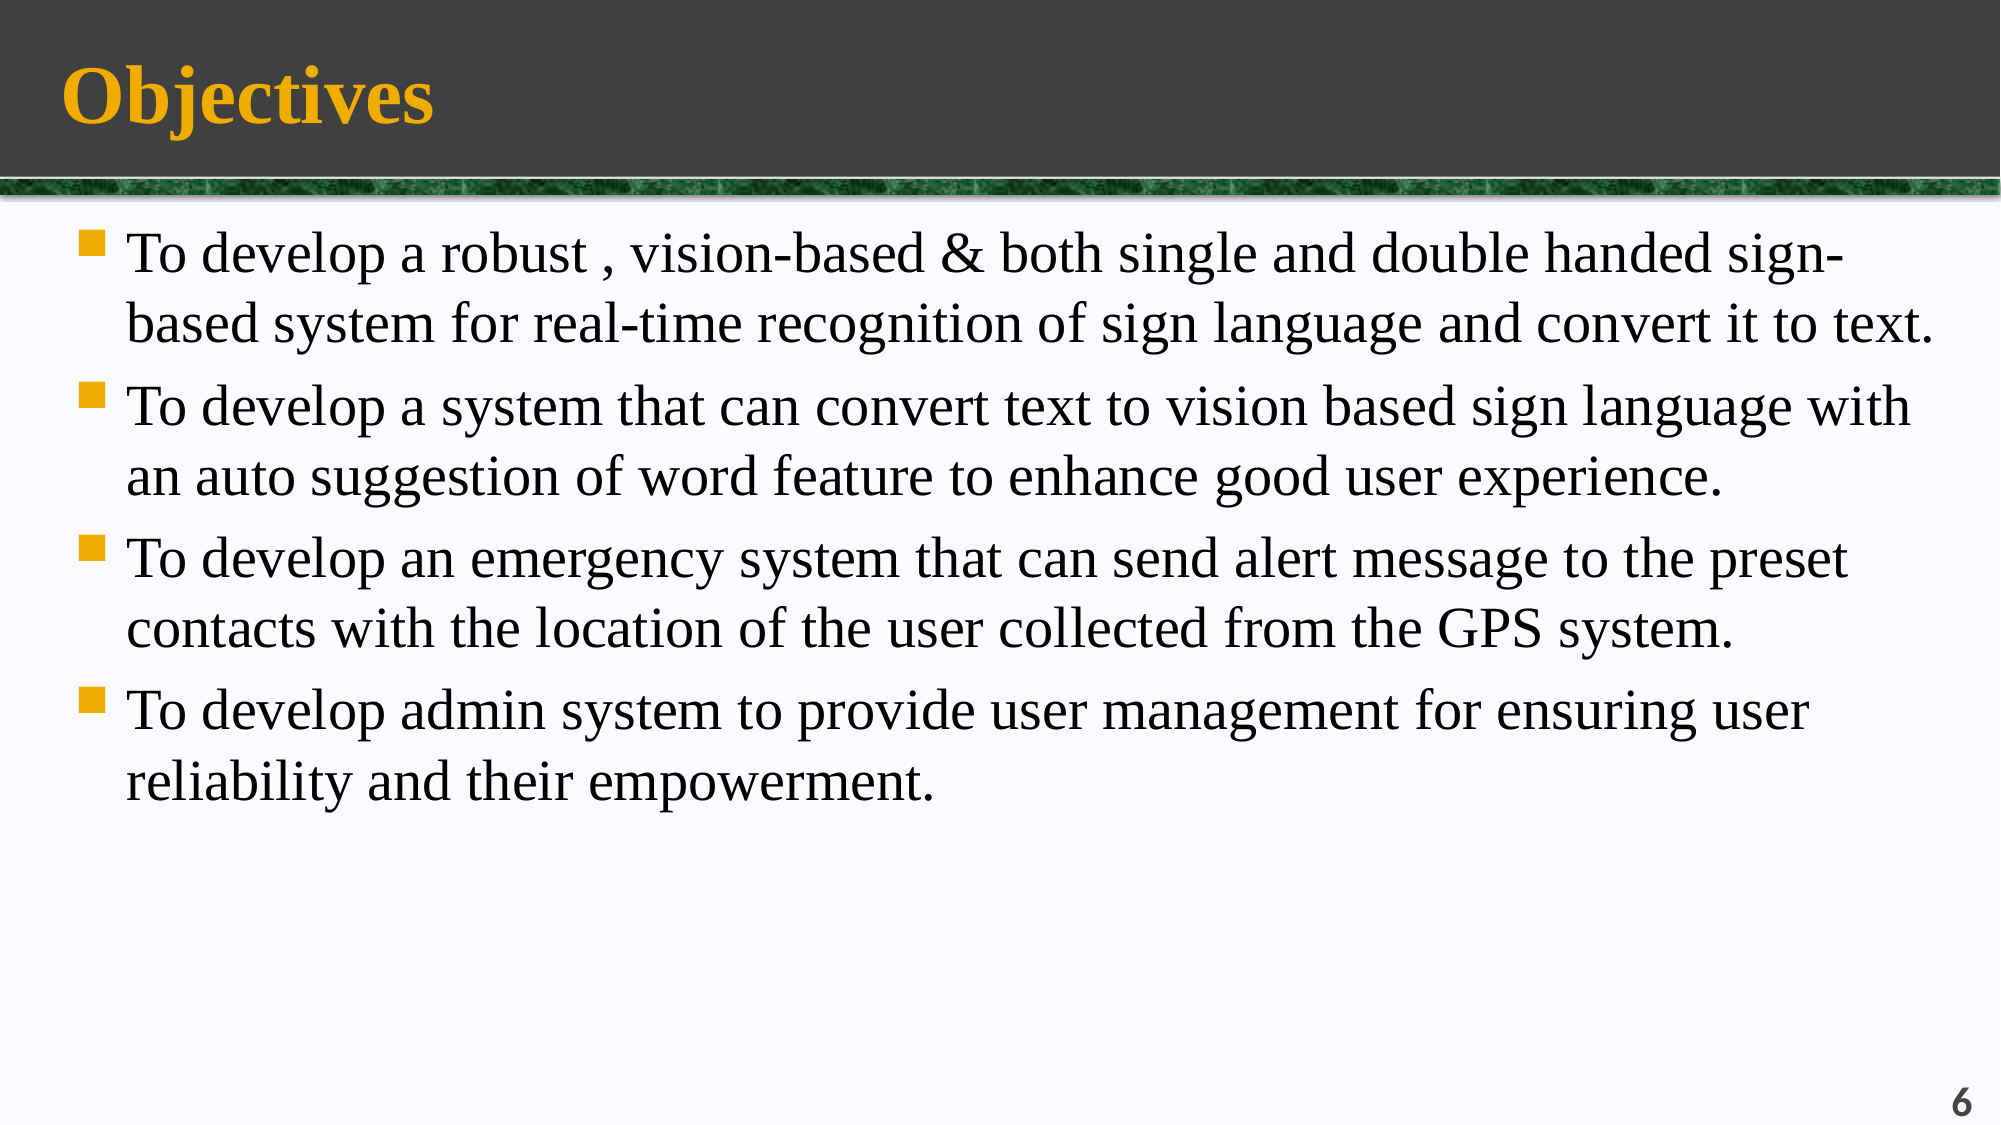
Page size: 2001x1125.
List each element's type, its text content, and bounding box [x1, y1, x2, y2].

slide_number 6 [1826, 1080, 1988, 1125]
title Objectives [45, 11, 1955, 170]
list To develop a robust , vision-based & both single and double handed sign-based system for real-time recognition of sign language and convert it to text. To develop a system that can convert text to vision based sign language with an auto suggestion of word feature to enhance good user experience. To develop an emergency system that can send alert message to the preset contacts with the location of the user collected from the GPS system. To develop admin system to provide user management for ensuring user reliability and their empowerment. [45, 199, 1955, 1075]
picture [0, 179, 2000, 195]
